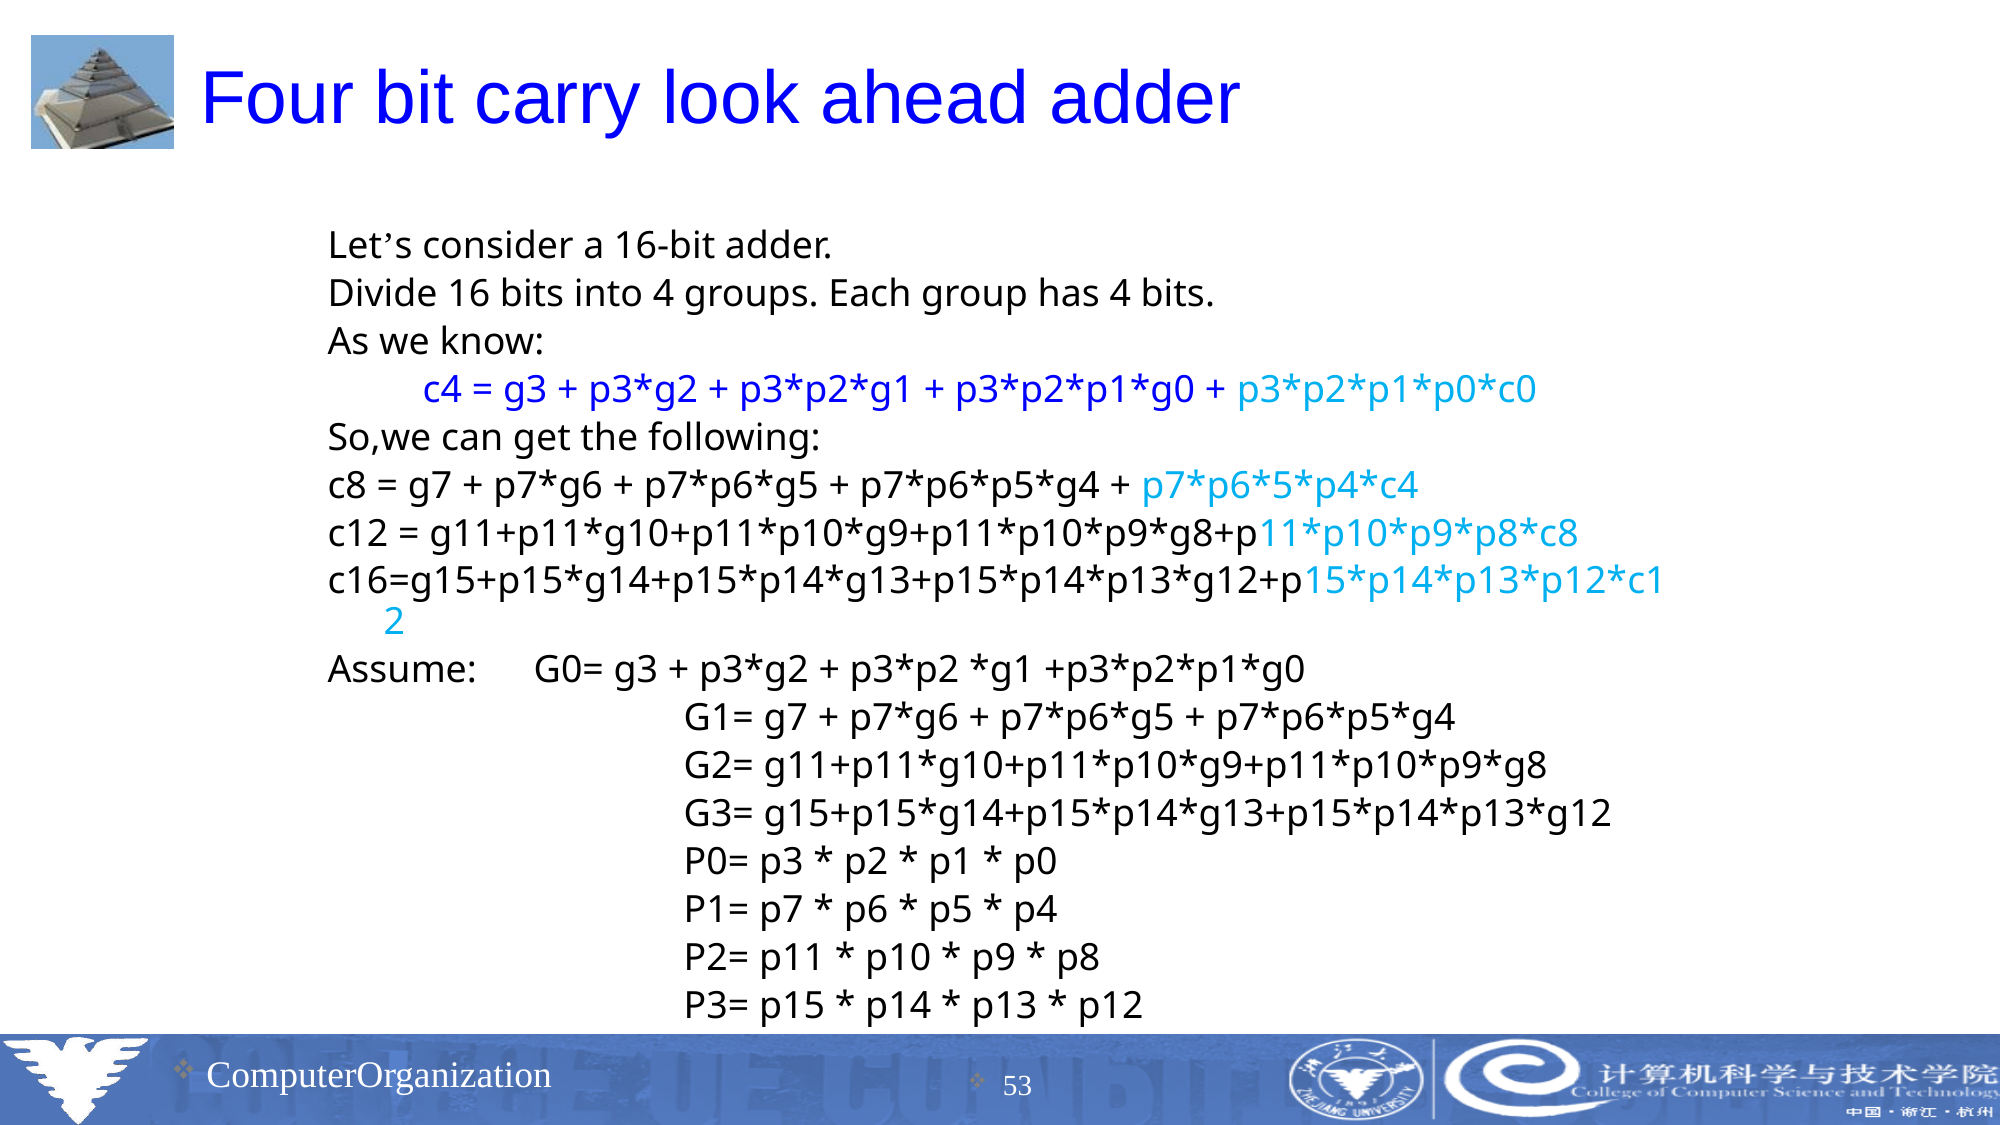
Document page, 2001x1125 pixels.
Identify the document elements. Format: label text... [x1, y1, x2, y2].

picture [0, 1034, 2000, 1125]
title Four bit carry look ahead adder [184, 0, 1953, 188]
picture [31, 35, 174, 149]
list Let’s consider a 16-bit adder. Divide 16 bits into 4 groups. Each group has 4 bits. As we know: c4 = g3 + p3*g2 + p3*p2*g1 + p3*p2*p1*g0 + p3*p2*p1*p0*c0 So,we can get the following: c8 = g7 + p7*g6 + p7*p6*g5 + p7*p6*p5*g4 + p7*p6*5*p4*c4 c12 = g11+p11*g10+p11*p10*g9+p11*p10*p9*g8+p11*p10*p9*p8*c8 c16=g15+p15*g14+p15*p14*g13+p15*p14*p13*g12+p15*p14*p13*p12*c12 Assume: G0= g3 + p3*g2 + p3*p2 *g1 +p3*p2*p1*g0 G1= g7 + p7*g6 + p7*p6*g5 + p7*p6*p5*g4 G2= g11+p11*g10+p11*p10*g9+p11*p10*p9*g8 G3= g15+p15*g14+p15*p14*g13+p15*p14*p13*g12 P0= p3 * p2 * p1 * p0 P1= p7 * p6 * p5 * p4 P2= p11 * p10 * p9 * p8 P3= p15 * p14 * p13 * p12 [312, 218, 1701, 1107]
